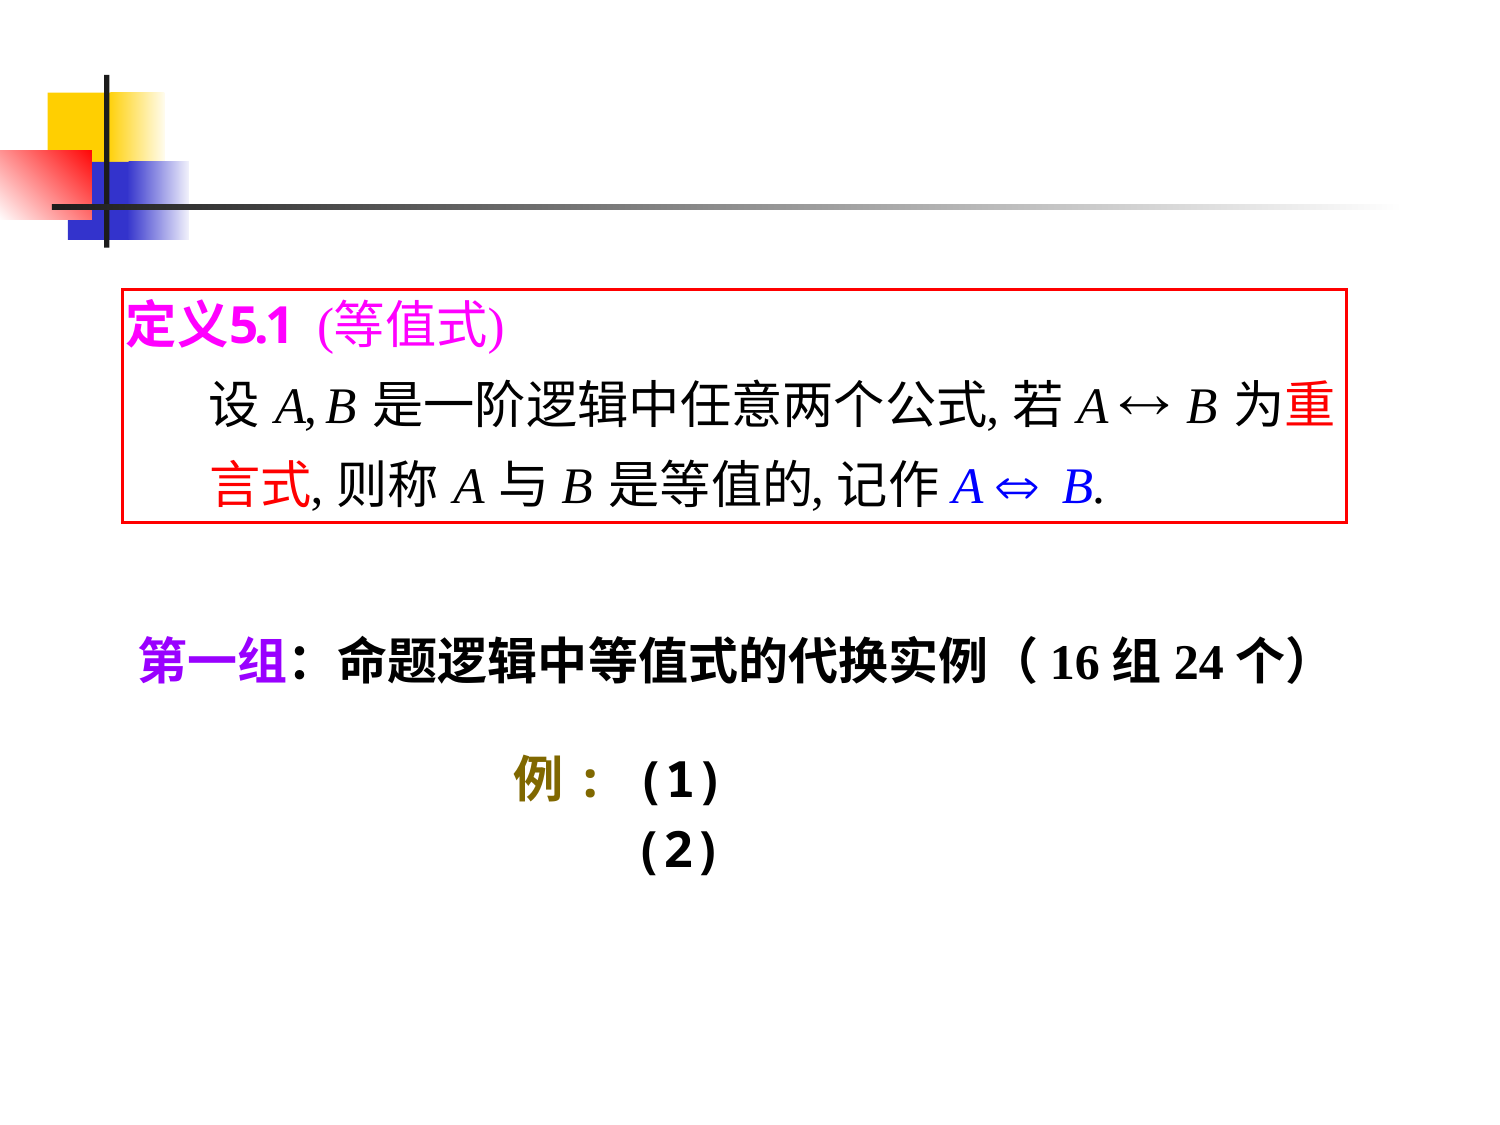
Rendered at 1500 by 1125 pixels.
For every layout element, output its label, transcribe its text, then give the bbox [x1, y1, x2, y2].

list 第一组：命题逻辑中等值式的代换实例（16组24个） [122, 621, 1364, 728]
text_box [123, 290, 1346, 522]
